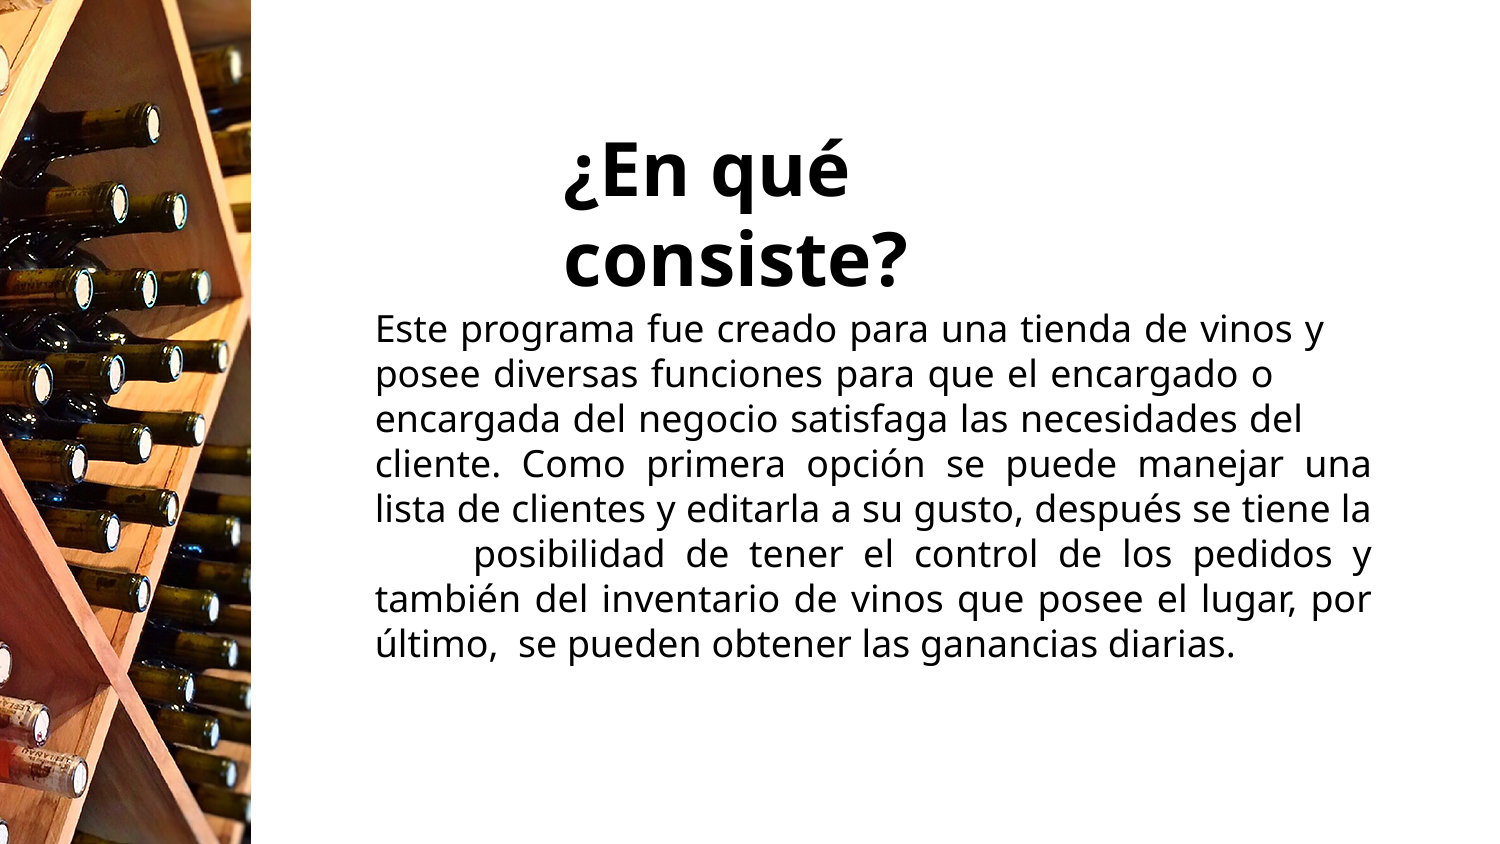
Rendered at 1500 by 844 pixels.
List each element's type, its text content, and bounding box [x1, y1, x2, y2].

picture [0, 0, 1500, 844]
text_box Este programa fue creado para una tienda de vinos y posee diversas funciones para que el encargado o encargada del negocio satisfaga las necesidades del cliente. Como primera opción se puede manejar una lista de clientes y editarla a su gusto, después se tiene la posibilidad de tener el control de los pedidos y también del inventario de vinos que posee el lugar, por último, se pueden obtener las ganancias diarias. [360, 297, 1388, 672]
list ¿En qué consiste? [549, 173, 1199, 250]
